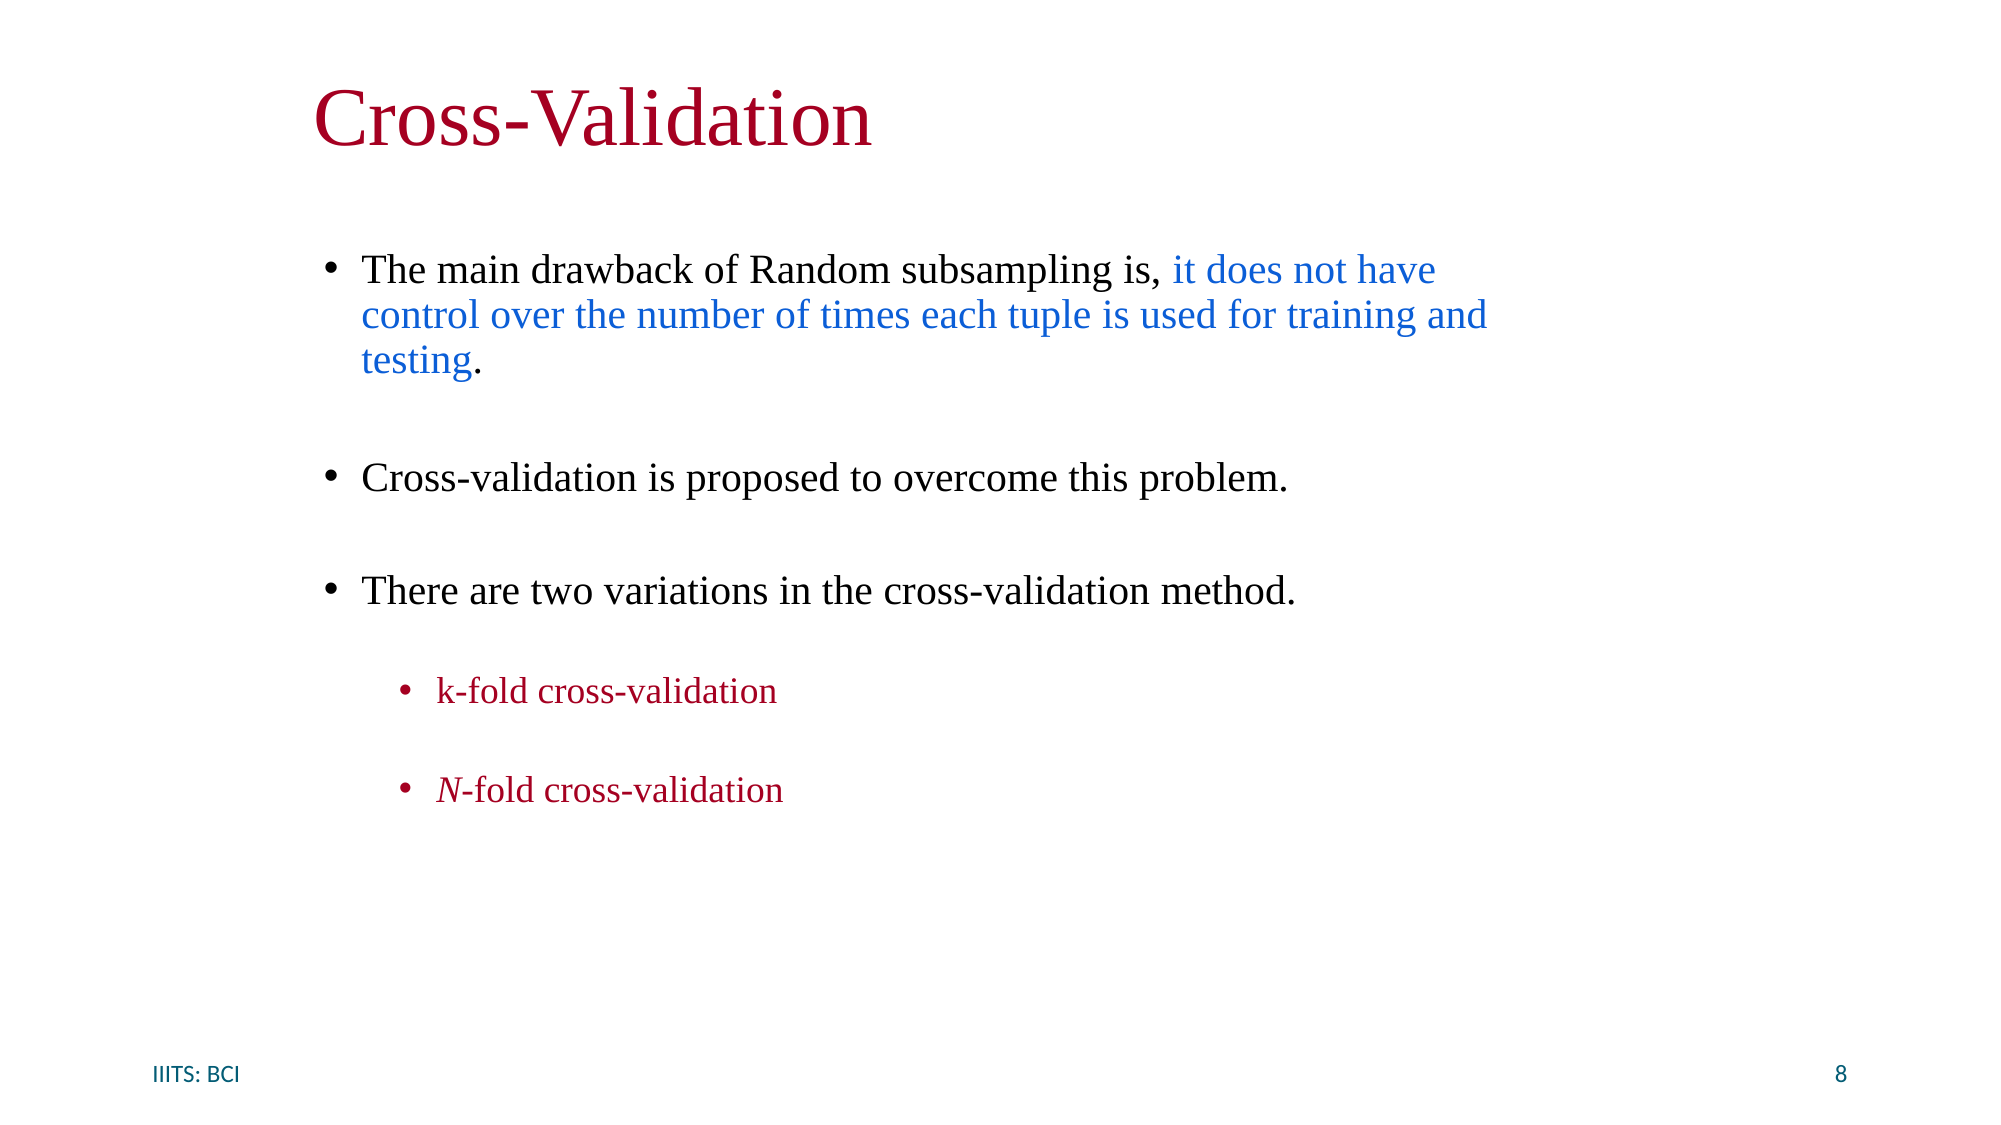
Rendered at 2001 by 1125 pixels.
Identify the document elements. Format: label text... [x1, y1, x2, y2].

title Cross-Validation [298, 42, 1681, 195]
slide_number 8 [1412, 1042, 1863, 1103]
list The main drawback of Random subsampling is, it does not have control over the number of times each tuple is used for training and testing. Cross-validation is proposed to overcome this problem. There are two variations in the cross-validation method. k-fold cross-validation N-fold cross-validation [308, 239, 1563, 882]
slide_number IIITS: BCI [137, 1042, 588, 1103]
